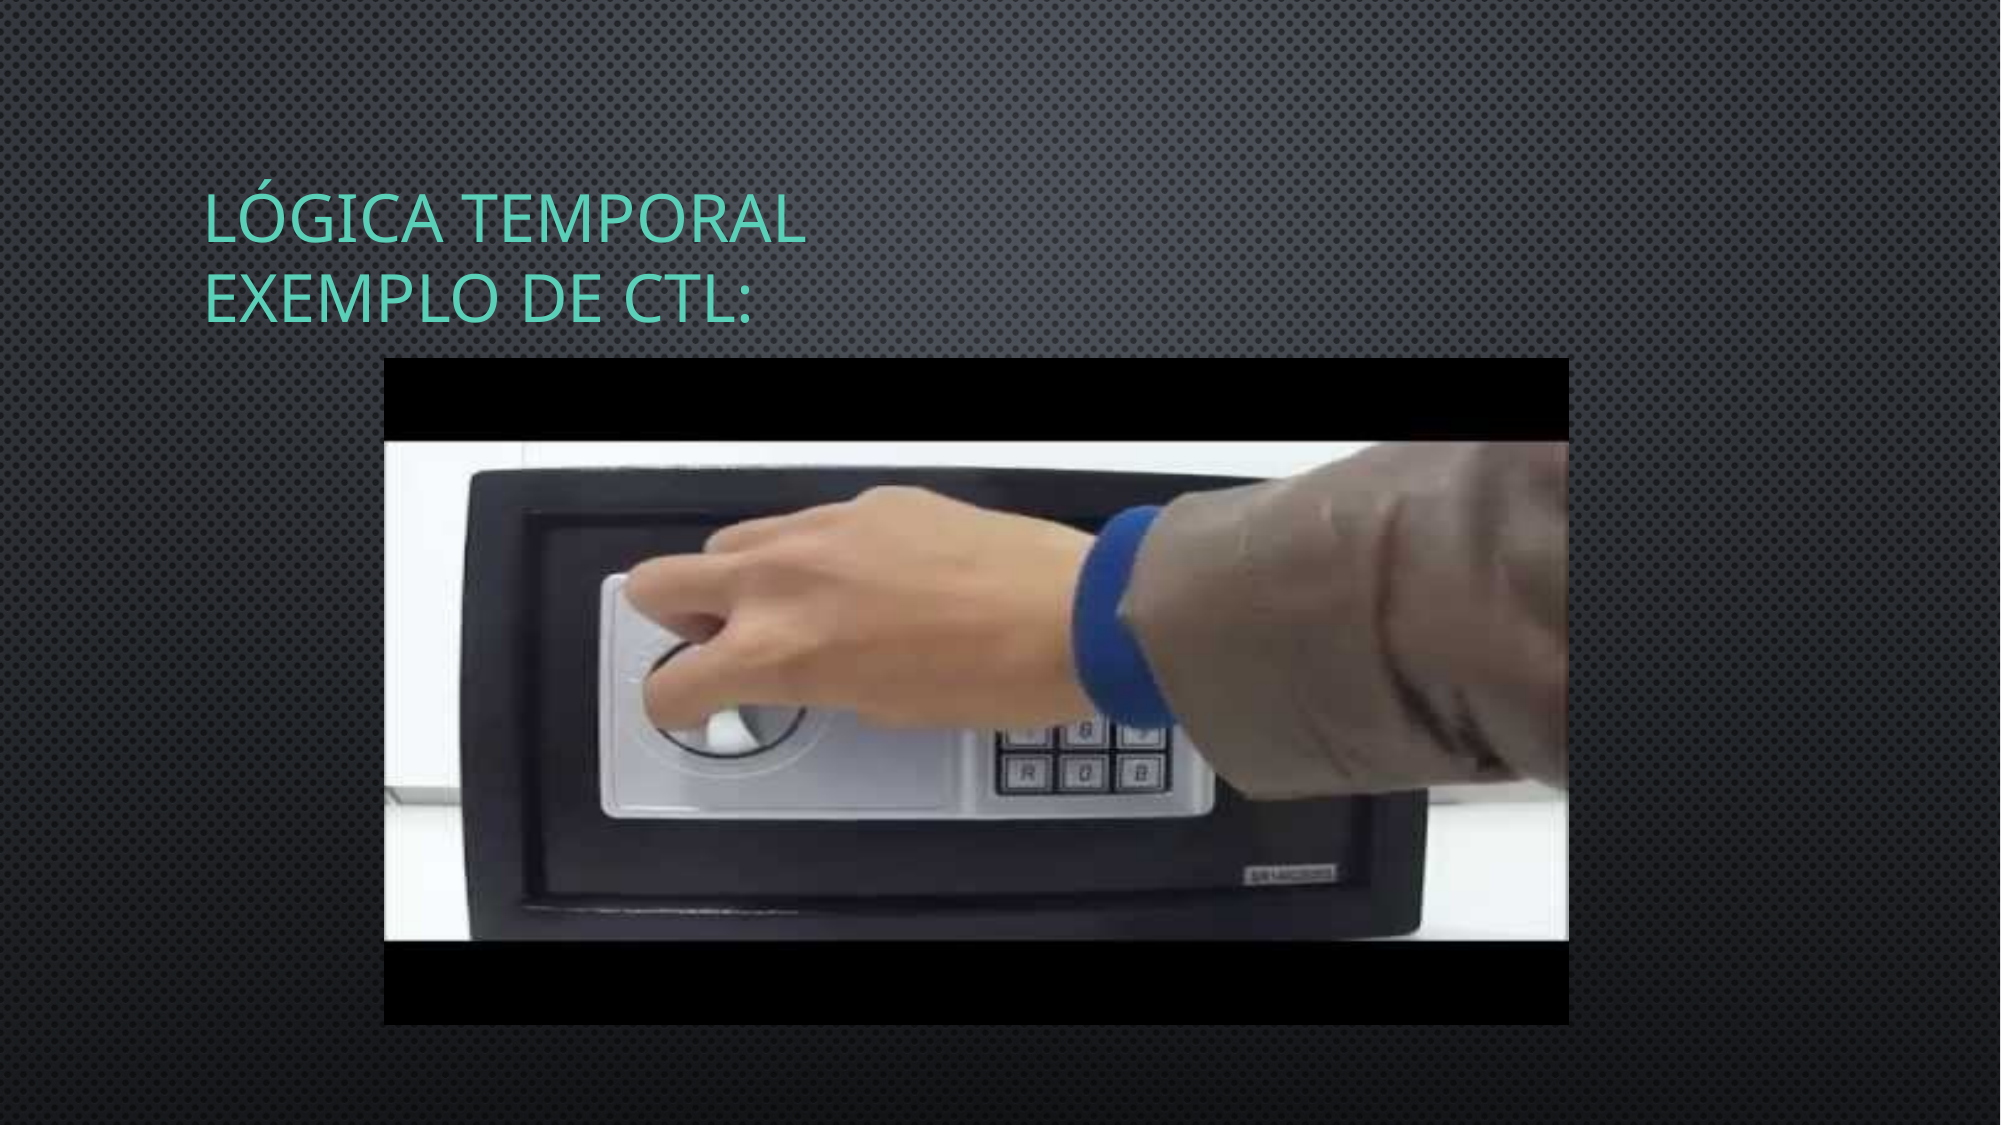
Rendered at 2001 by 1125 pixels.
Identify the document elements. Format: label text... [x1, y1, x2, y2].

title Lógica temporal exemplo de ctl: [187, 99, 1813, 413]
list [383, 357, 1570, 1026]
